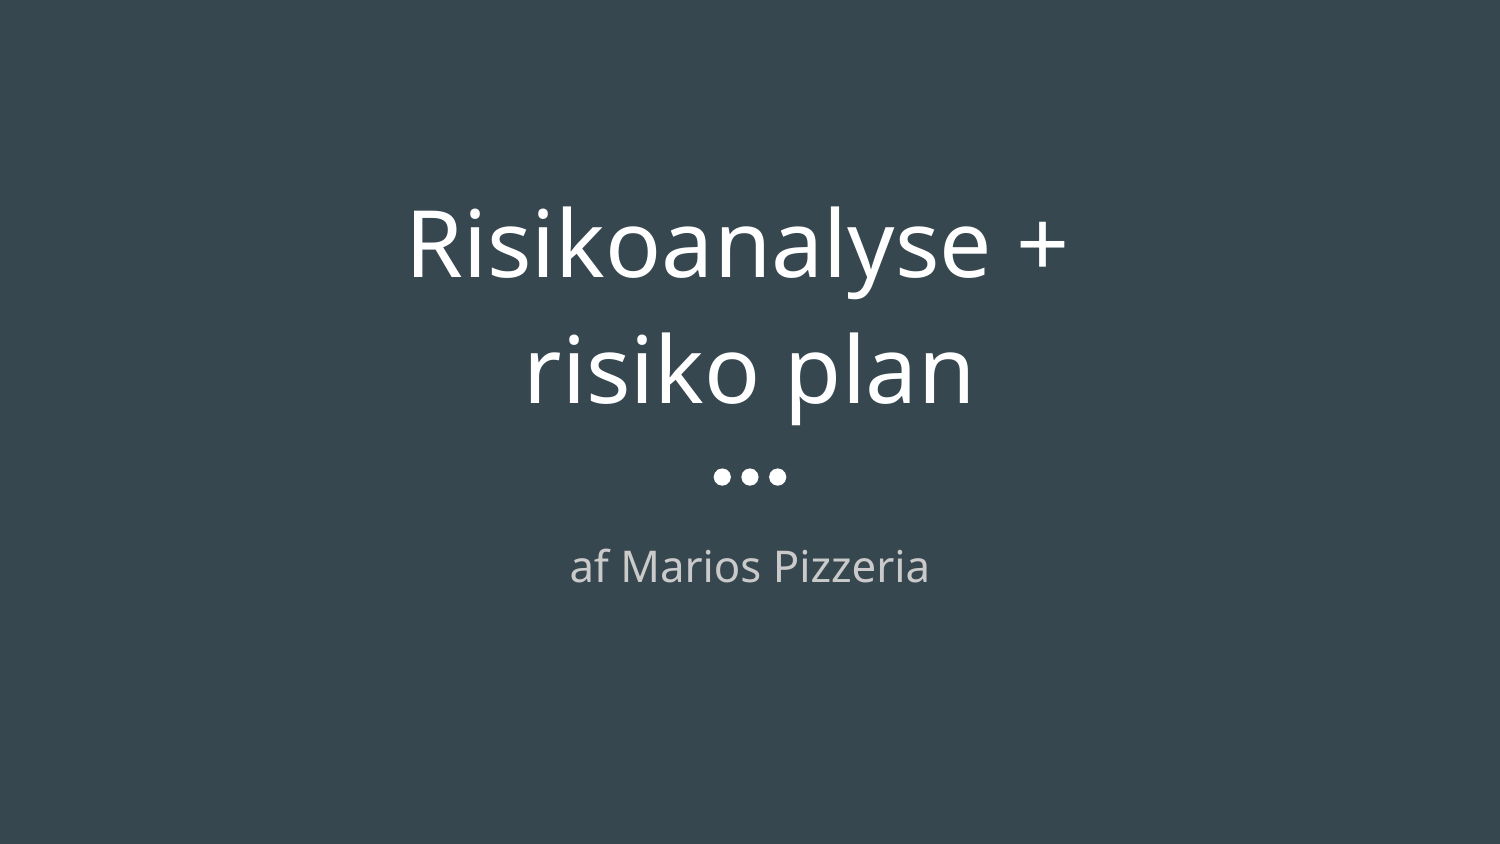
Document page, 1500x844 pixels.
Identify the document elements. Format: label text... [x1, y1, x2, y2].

subtitle af Marios Pizzeria [110, 520, 1390, 651]
title Risikoanalyse + risiko plan [110, 162, 1390, 447]
